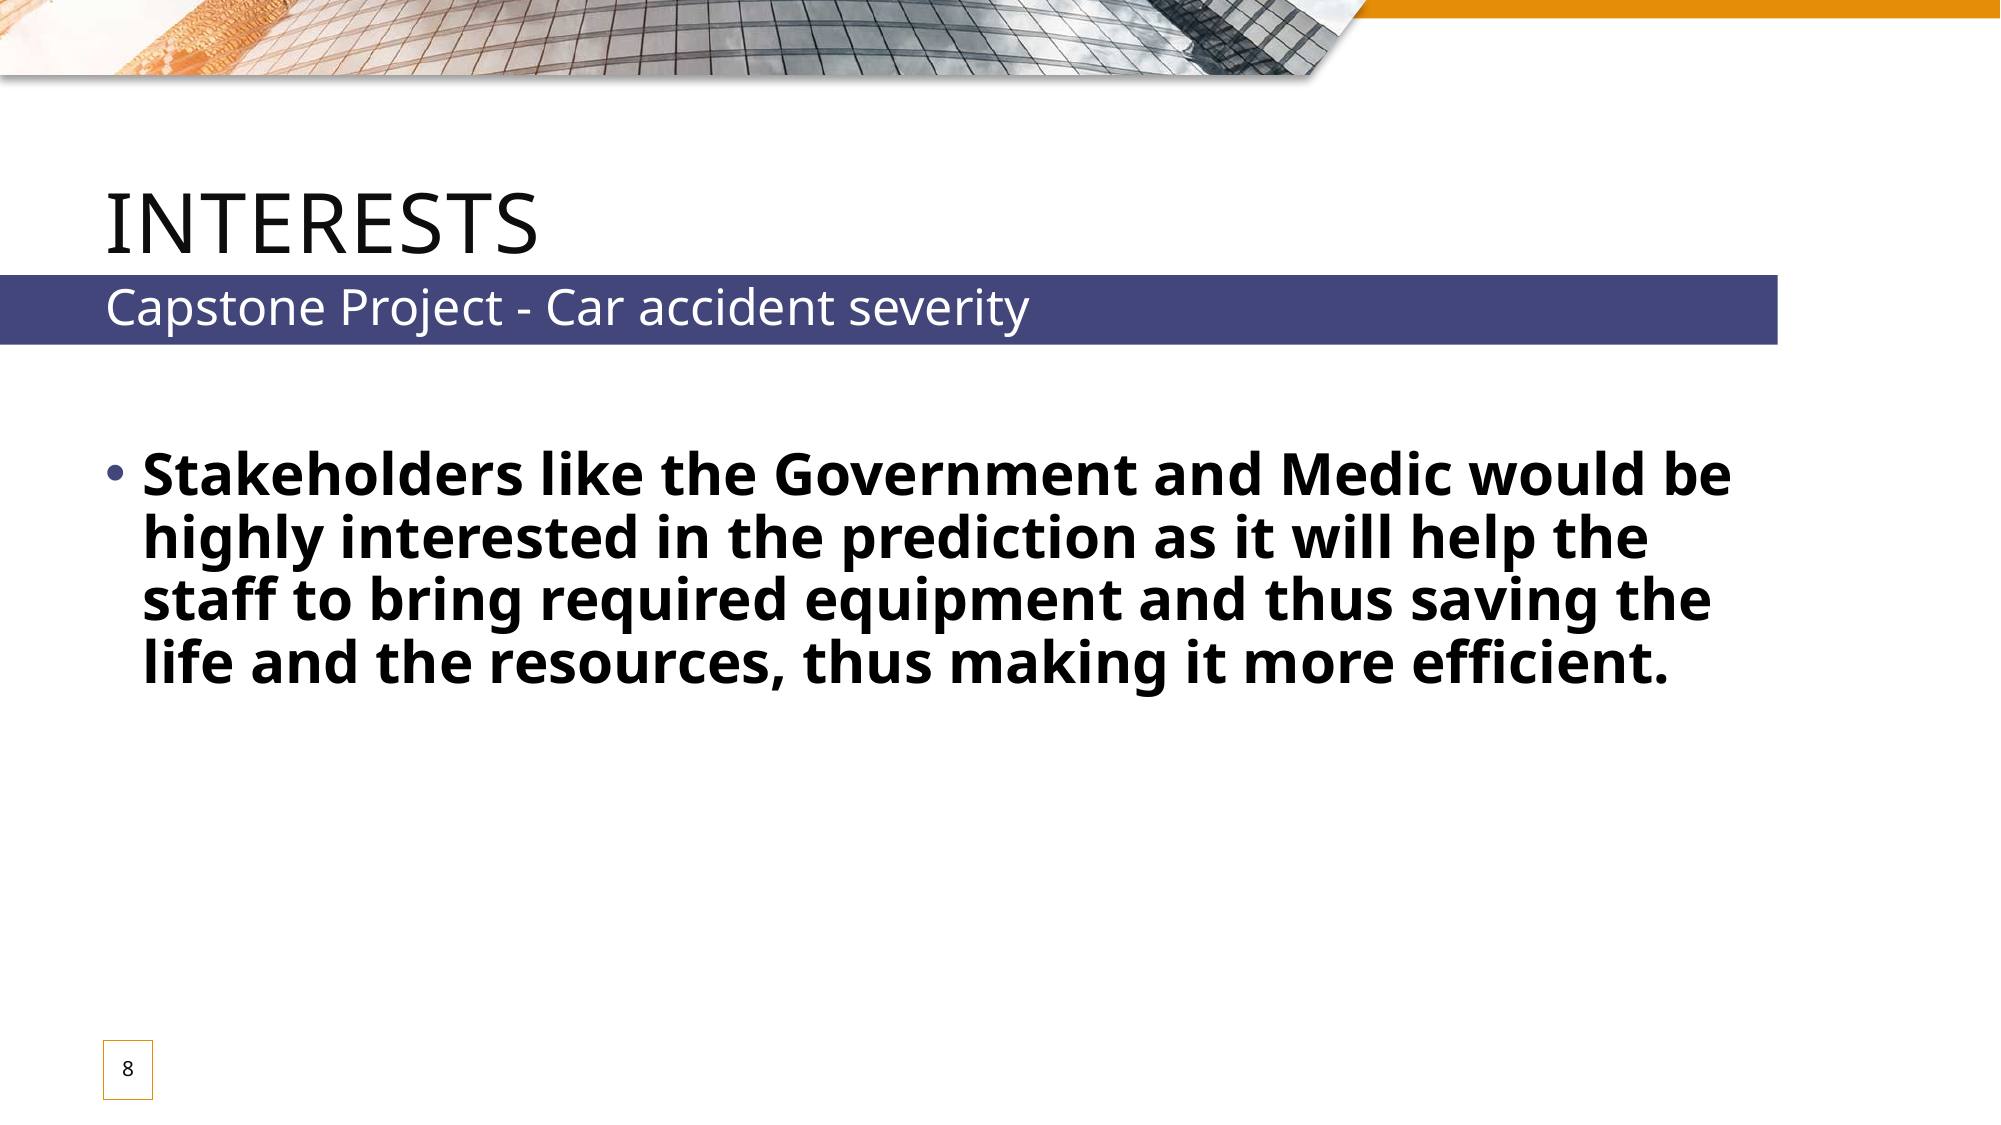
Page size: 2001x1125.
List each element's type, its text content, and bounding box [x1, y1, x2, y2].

list Stakeholders like the Government and Medic would be highly interested in the prediction as it will help the staff to bring required equipment and thus saving the life and the resources, thus making it more efficient. [90, 437, 1778, 1038]
slide_number 8 [103, 1040, 153, 1100]
list Capstone Project - Car accident severity [0, 275, 1778, 345]
picture [0, 0, 1367, 76]
title Interests [90, 162, 1863, 279]
